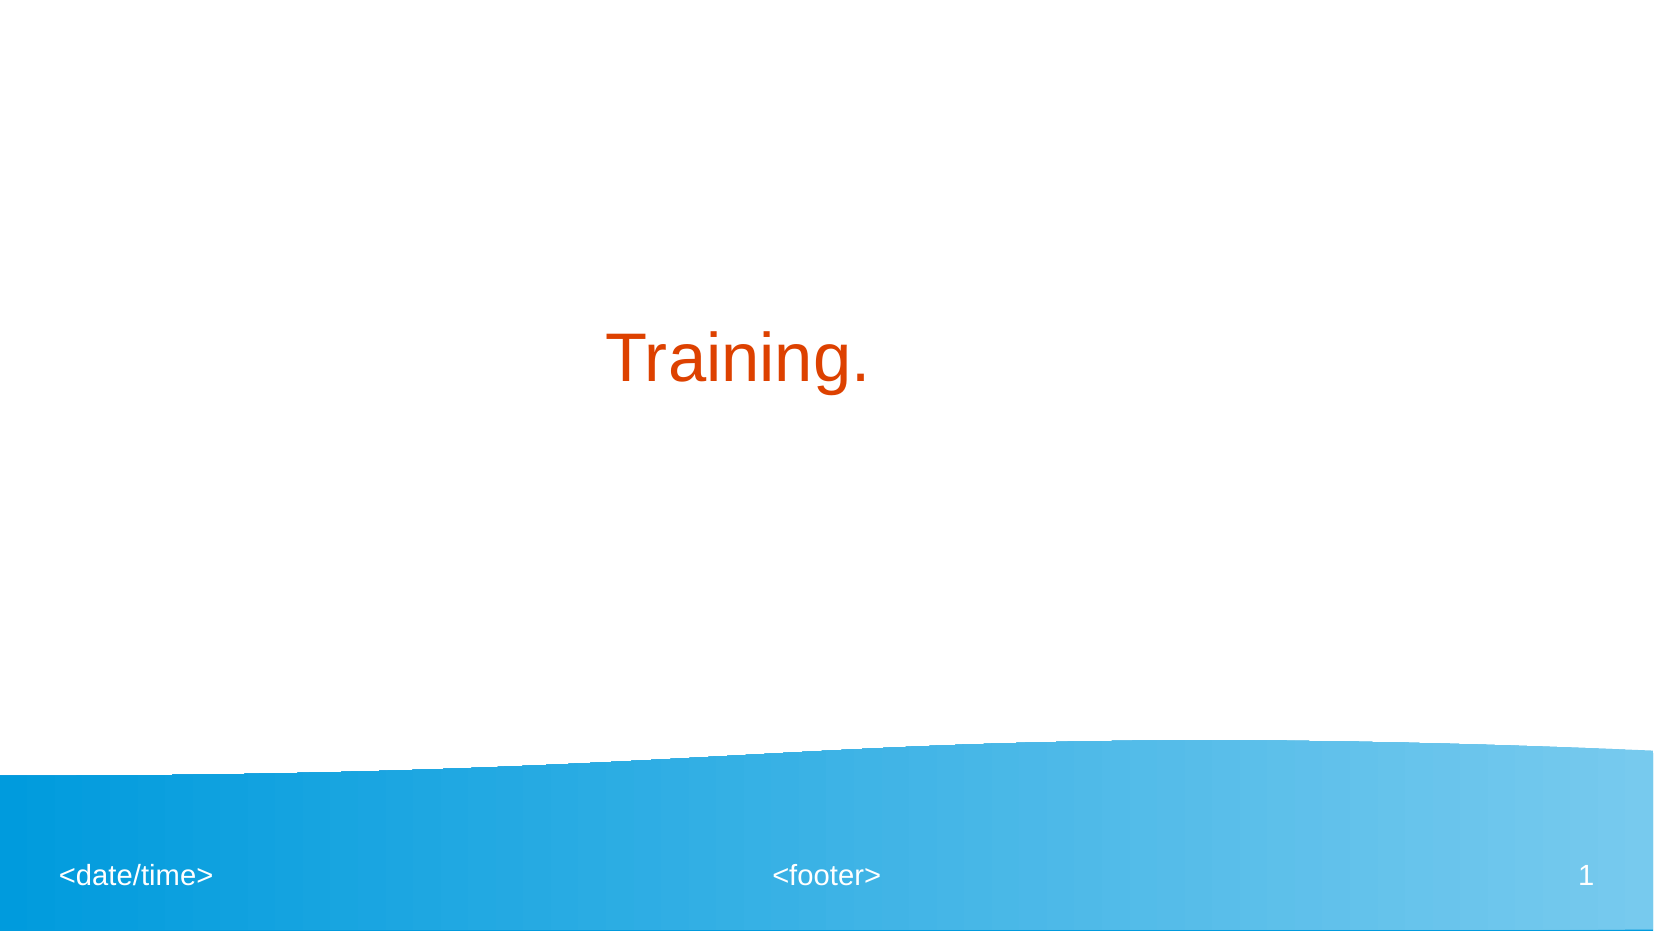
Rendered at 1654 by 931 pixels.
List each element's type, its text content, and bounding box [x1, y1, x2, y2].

title Training. [0, 265, 1477, 443]
